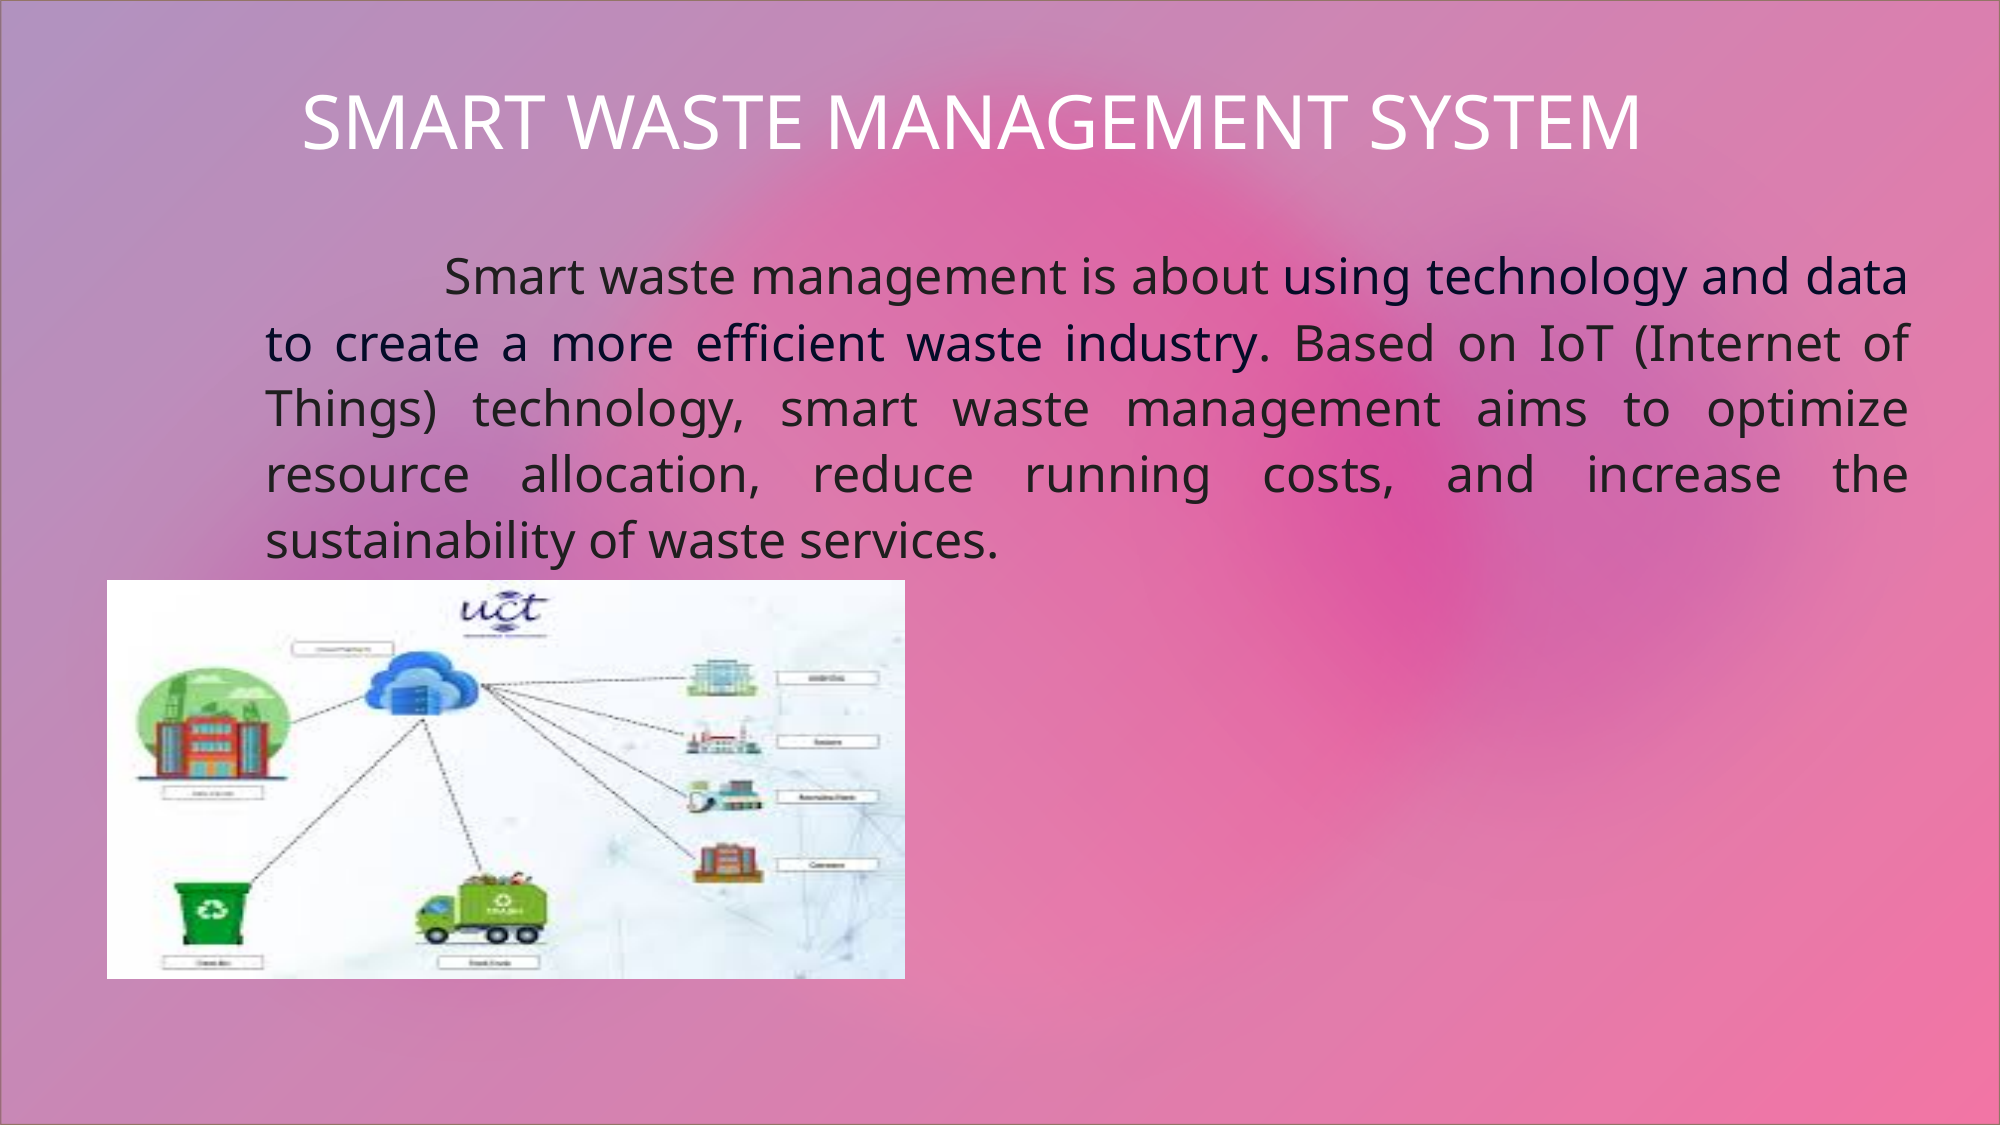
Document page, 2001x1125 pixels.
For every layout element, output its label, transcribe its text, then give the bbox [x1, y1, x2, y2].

list Smart waste management is about using technology and data to create a more efficient waste industry. Based on IoT (Internet of Things) technology, smart waste management aims to optimize resource allocation, reduce running costs, and increase the sustainability of waste services. [250, 231, 1926, 816]
picture [107, 580, 905, 979]
title SMART WASTE MANAGEMENT SYSTEM [234, 66, 1712, 185]
